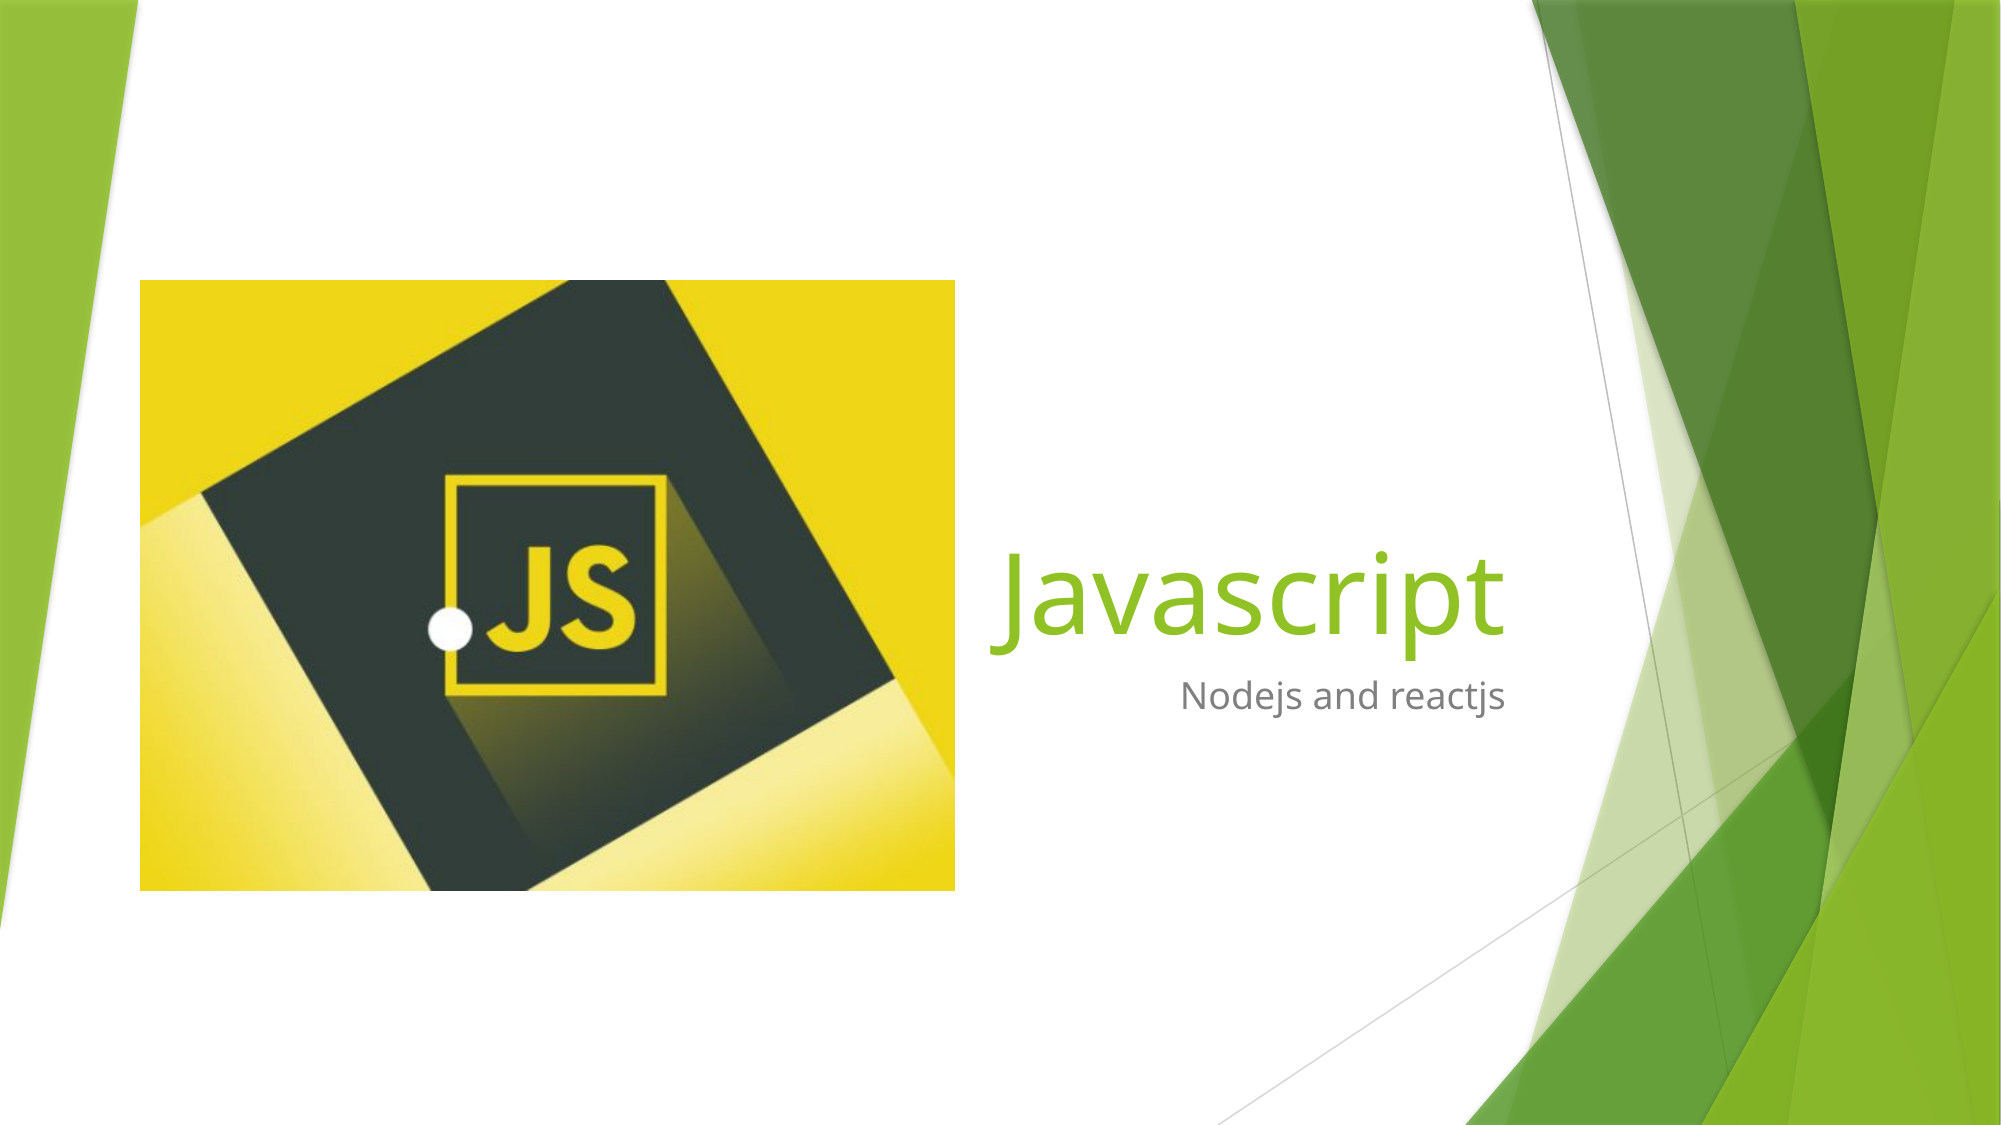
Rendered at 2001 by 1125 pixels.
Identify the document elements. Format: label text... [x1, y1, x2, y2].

subtitle Nodejs and reactjs [960, 664, 1522, 845]
title Javascript [960, 394, 1522, 664]
picture [140, 280, 955, 892]
